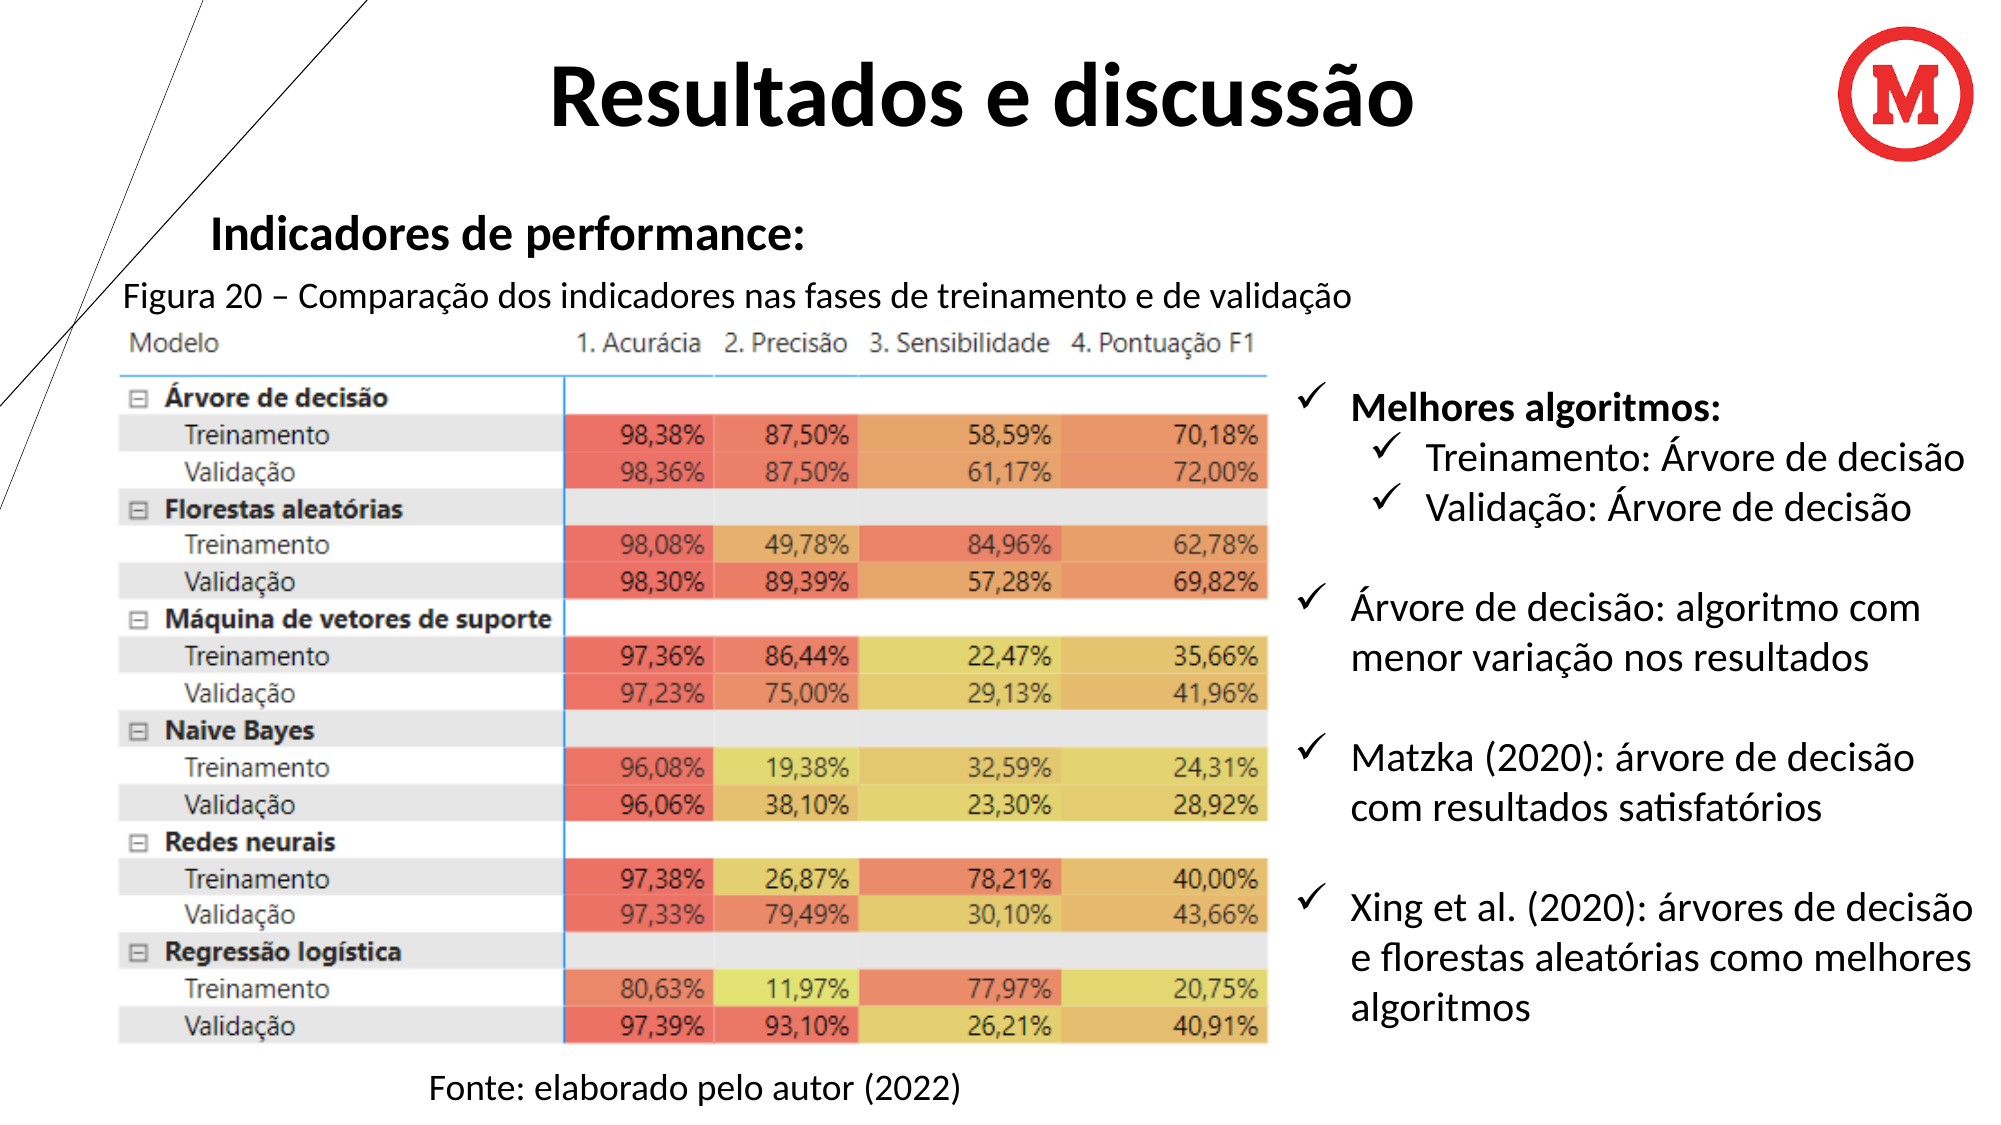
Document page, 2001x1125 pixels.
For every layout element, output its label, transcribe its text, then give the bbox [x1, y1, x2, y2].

text_box Indicadores de performance: [195, 193, 1865, 269]
text_box Melhores algoritmos: Treinamento: Árvore de decisão Validação: Árvore de decisão Árvore de decisão: algoritmo com menor variação nos resultados Matzka (2020): árvore de decisão com resultados satisfatórios Xing et al. (2020): árvores de decisão e florestas aleatórias como melhores algoritmos [1289, 372, 1993, 1038]
picture [102, 310, 1289, 1071]
text_box Fonte: elaborado pelo autor (2022) [195, 1071, 1196, 1116]
text_box Resultados e discussão [418, 27, 1547, 153]
picture [1832, 21, 1979, 167]
text_box Figura 20 – Comparação dos indicadores nas fases de treinamento e de validação [18, 263, 1459, 324]
